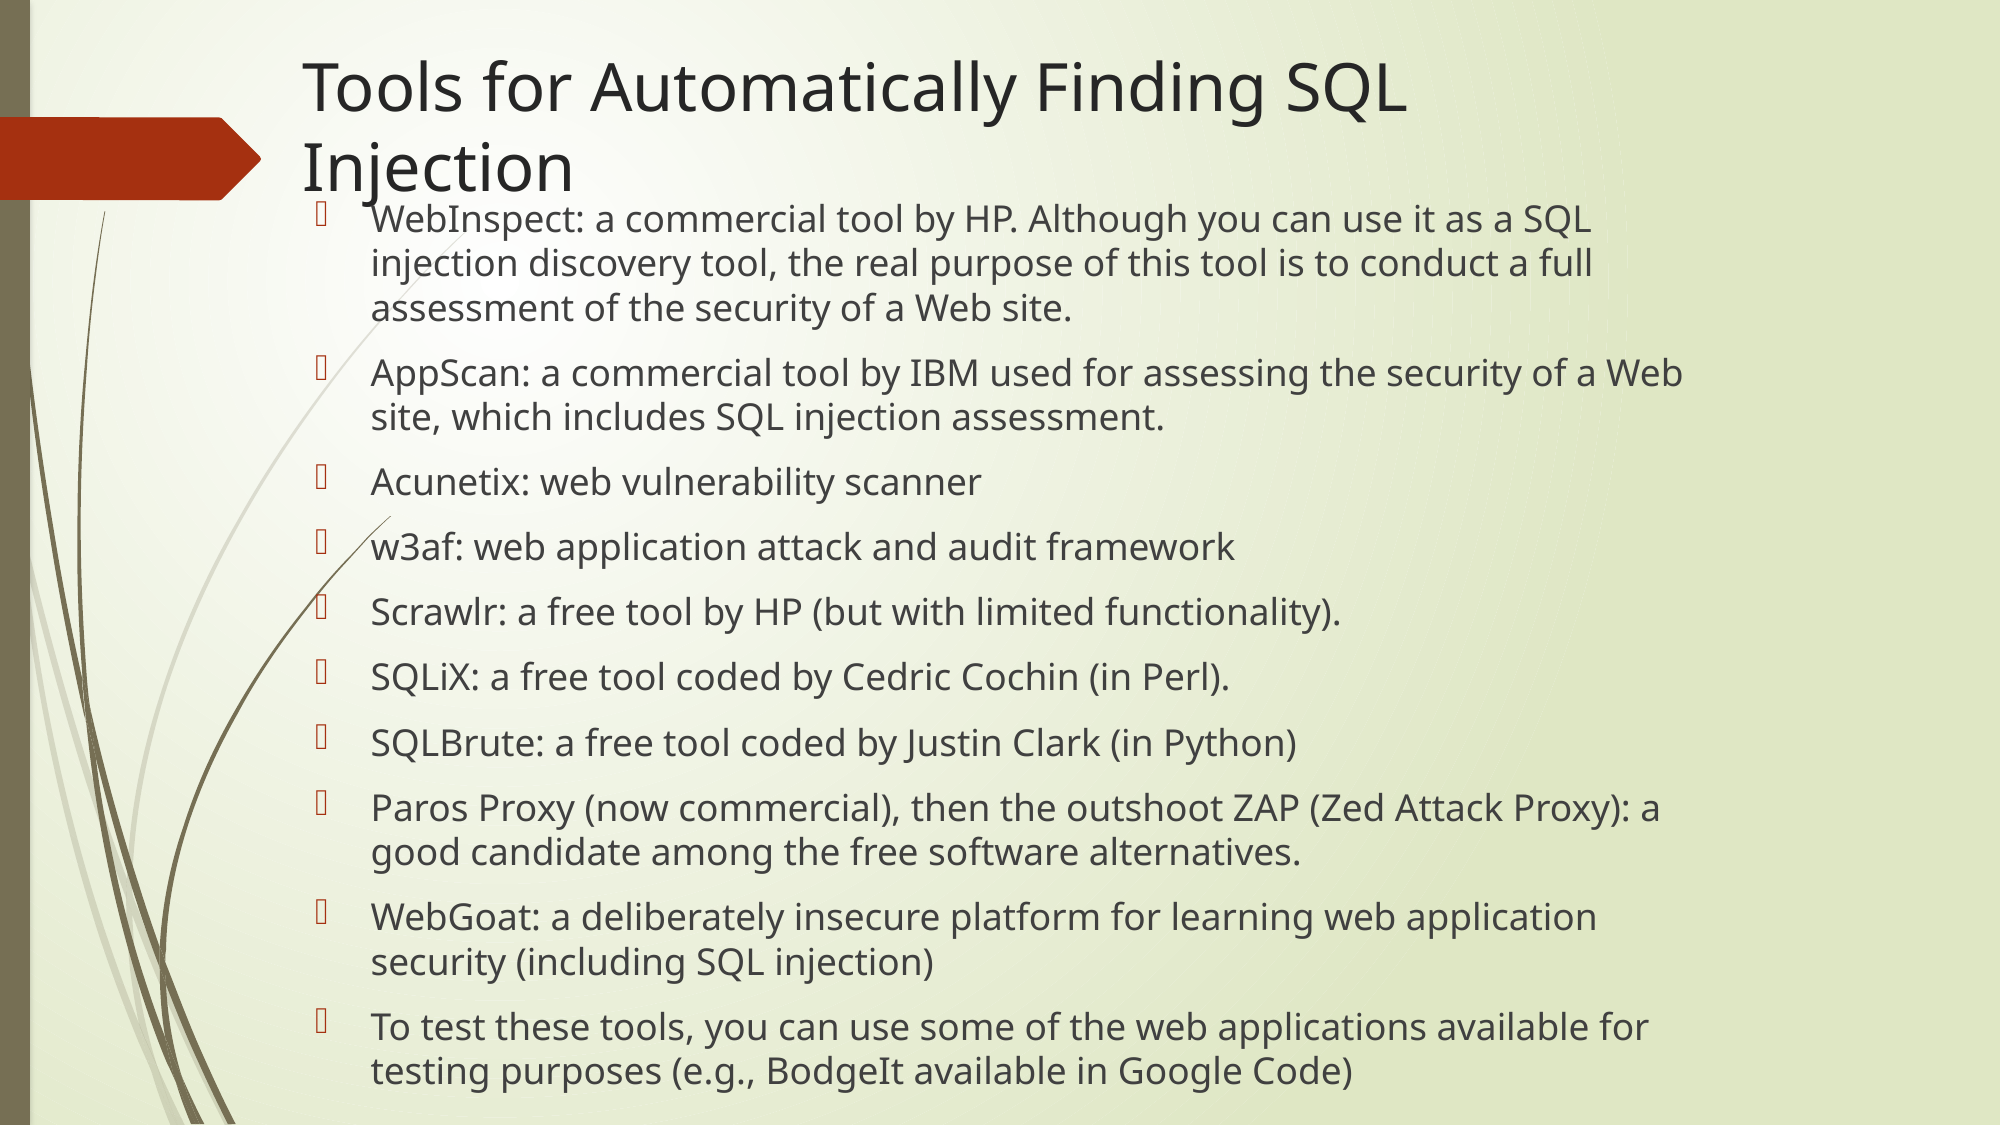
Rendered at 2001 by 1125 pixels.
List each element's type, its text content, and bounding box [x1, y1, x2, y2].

list WebInspect: a commercial tool by HP. Although you can use it as a SQL injection discovery tool, the real purpose of this tool is to conduct a full assessment of the security of a Web site. AppScan: a commercial tool by IBM used for assessing the security of a Web site, which includes SQL injection assessment. Acunetix: web vulnerability scanner w3af: web application attack and audit framework Scrawlr: a free tool by HP (but with limited functionality). SQLiX: a free tool coded by Cedric Cochin (in Perl). SQLBrute: a free tool coded by Justin Clark (in Python) Paros Proxy (now commercial), then the outshoot ZAP (Zed Attack Proxy): a good candidate among the free software alternatives. WebGoat: a deliberately insecure platform for learning web application security (including SQL injection) To test these tools, you can use some of the web applications available for testing purposes (e.g., BodgeIt available in Google Code) [300, 187, 1713, 1100]
title Tools for Automatically Finding SQL Injection [287, 37, 1713, 155]
